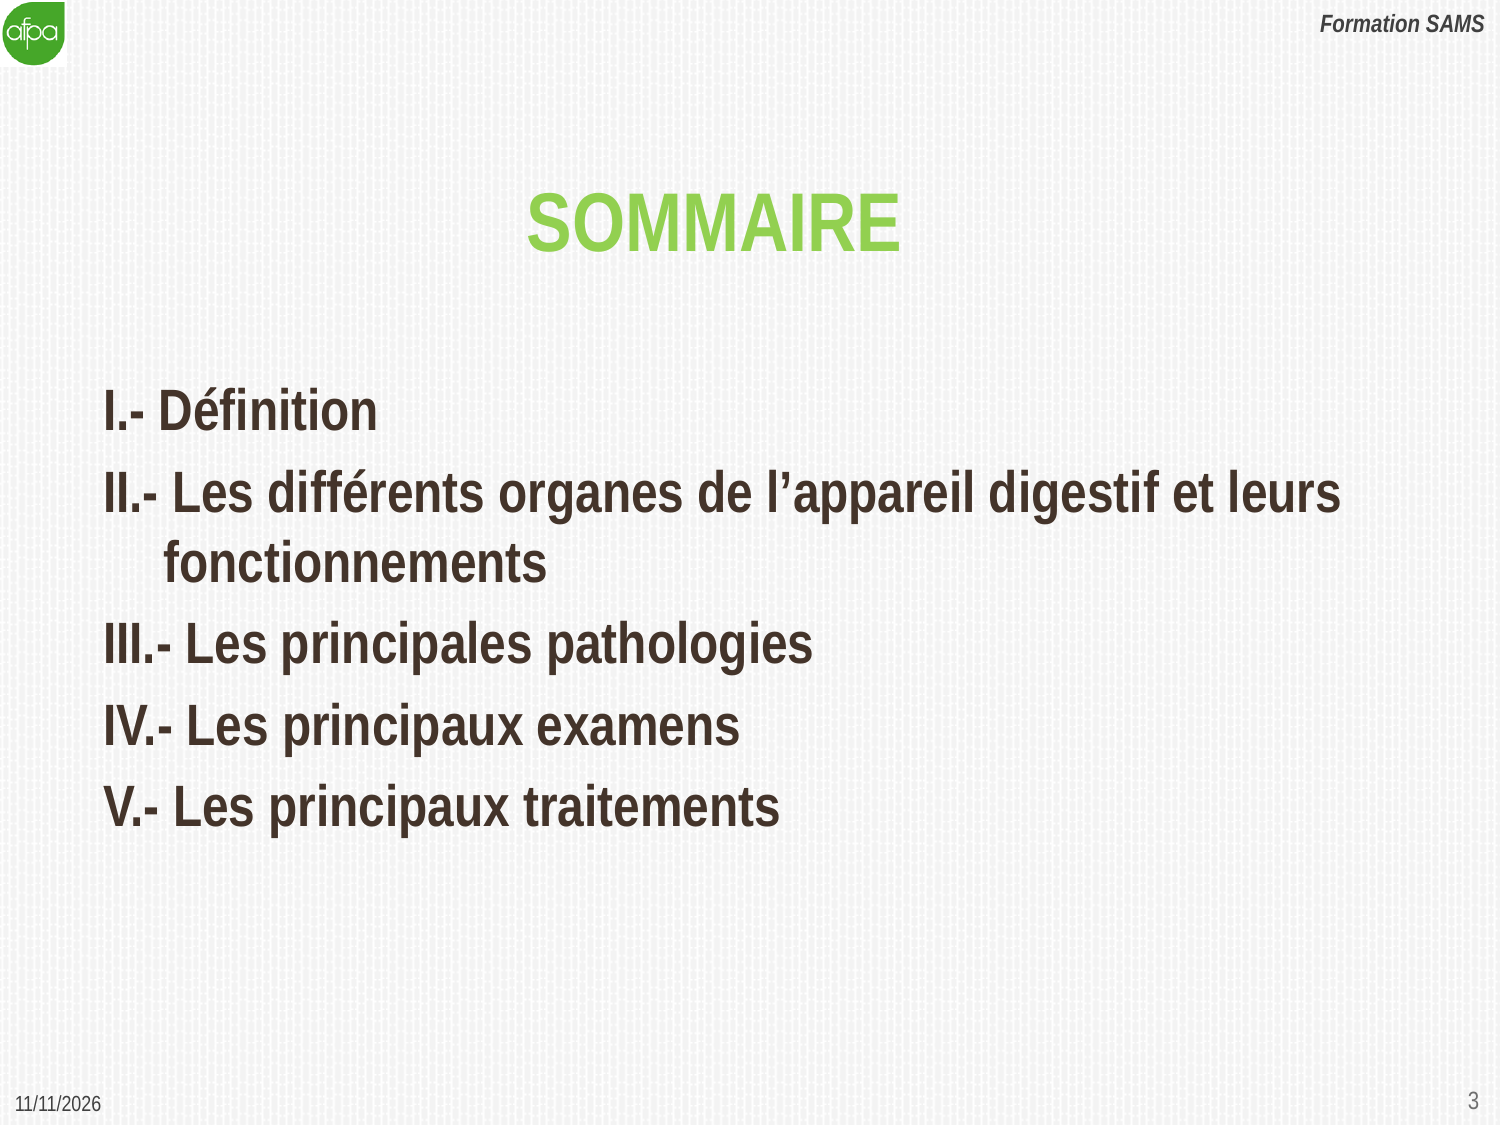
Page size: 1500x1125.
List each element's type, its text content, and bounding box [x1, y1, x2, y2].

footer Formation SAMS [950, 0, 1500, 48]
title SOMMAIRE [478, 160, 951, 268]
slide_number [0, 1082, 173, 1125]
subtitle I.- Définition II.- Les différents organes de l’appareil digestif et leurs fonctionnements III.- Les principales pathologies IV.- Les principaux examens V.- Les principaux traitements [88, 338, 1412, 846]
slide_number 3 [1369, 1077, 1495, 1118]
picture [0, 0, 67, 67]
